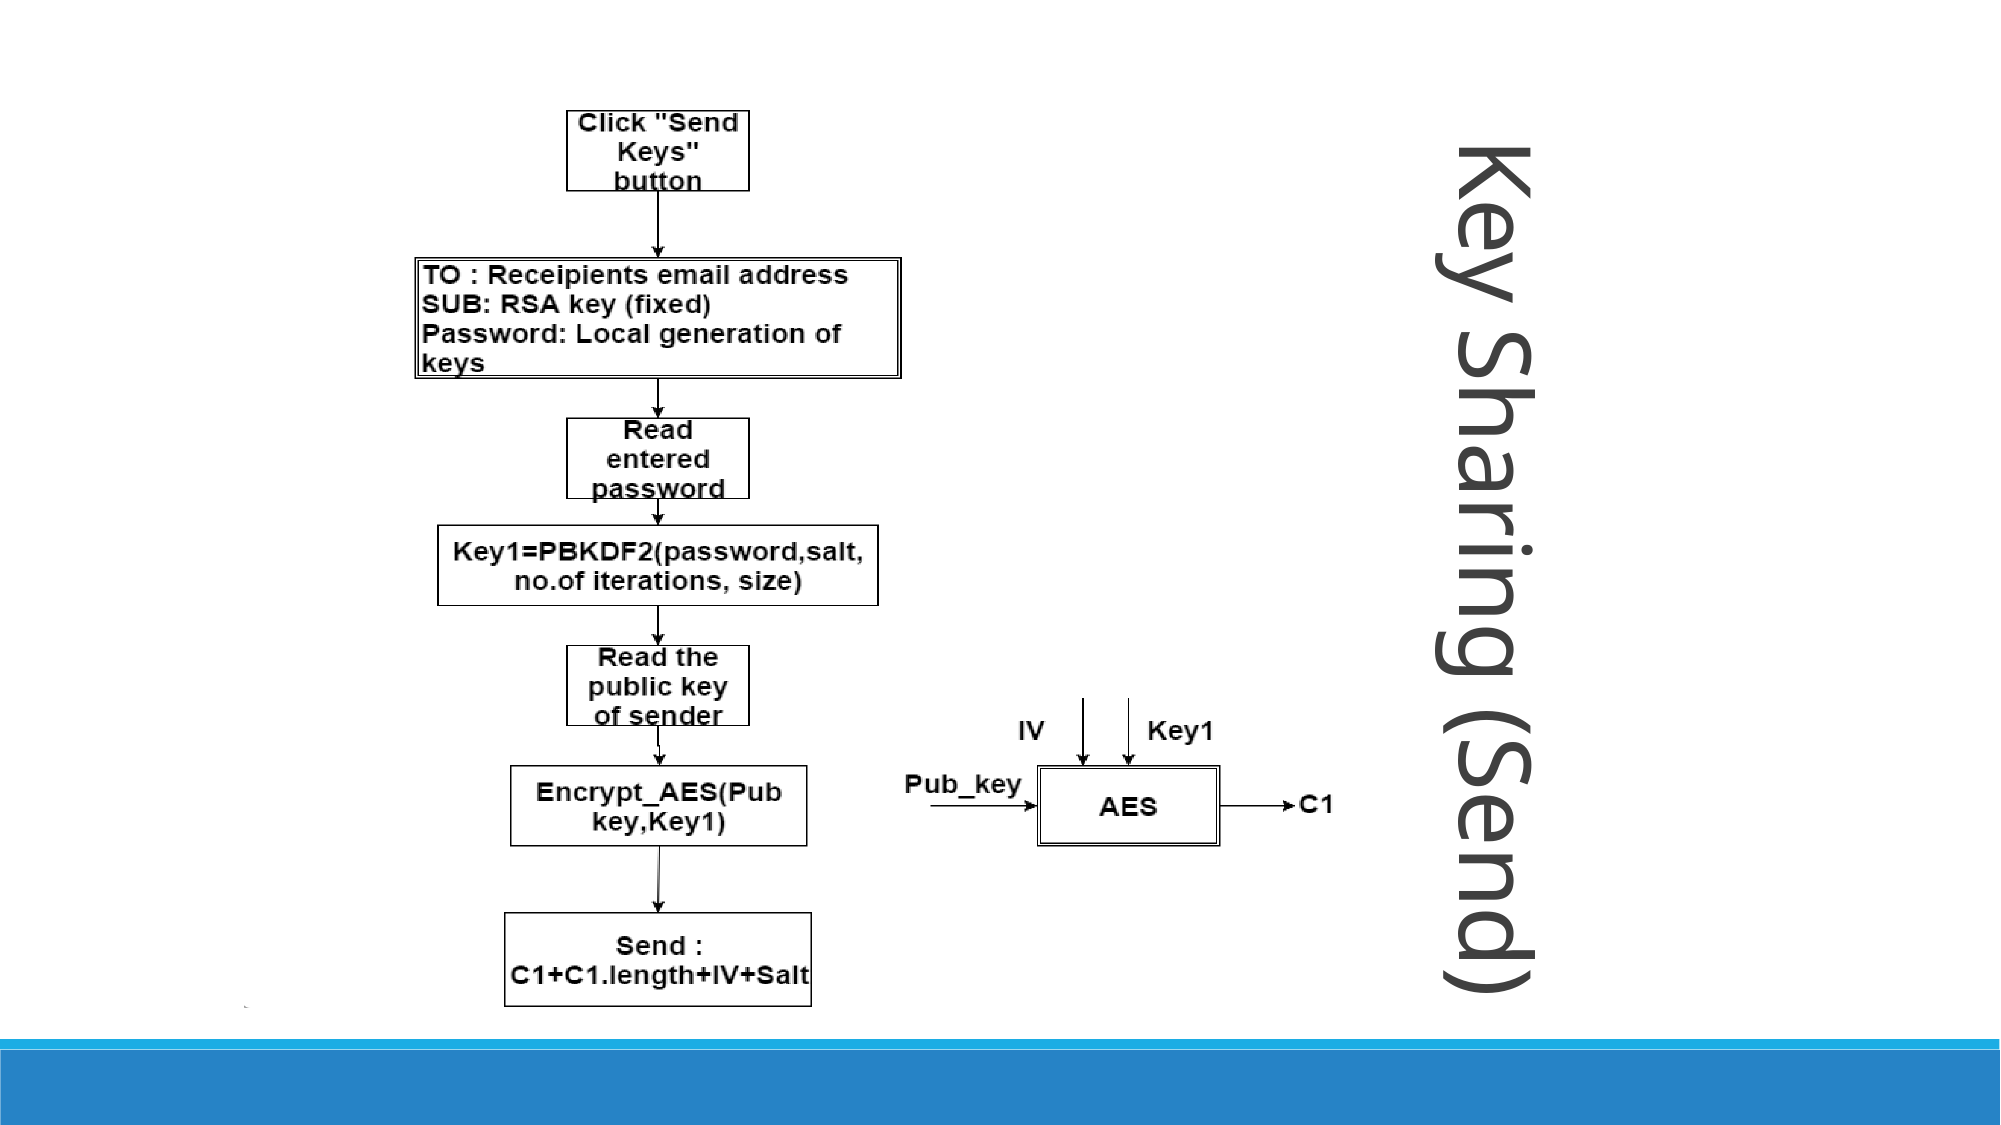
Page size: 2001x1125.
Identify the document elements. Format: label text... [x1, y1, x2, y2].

picture [243, 67, 1346, 1009]
title Key Sharing (Send) [1431, 67, 1863, 1013]
